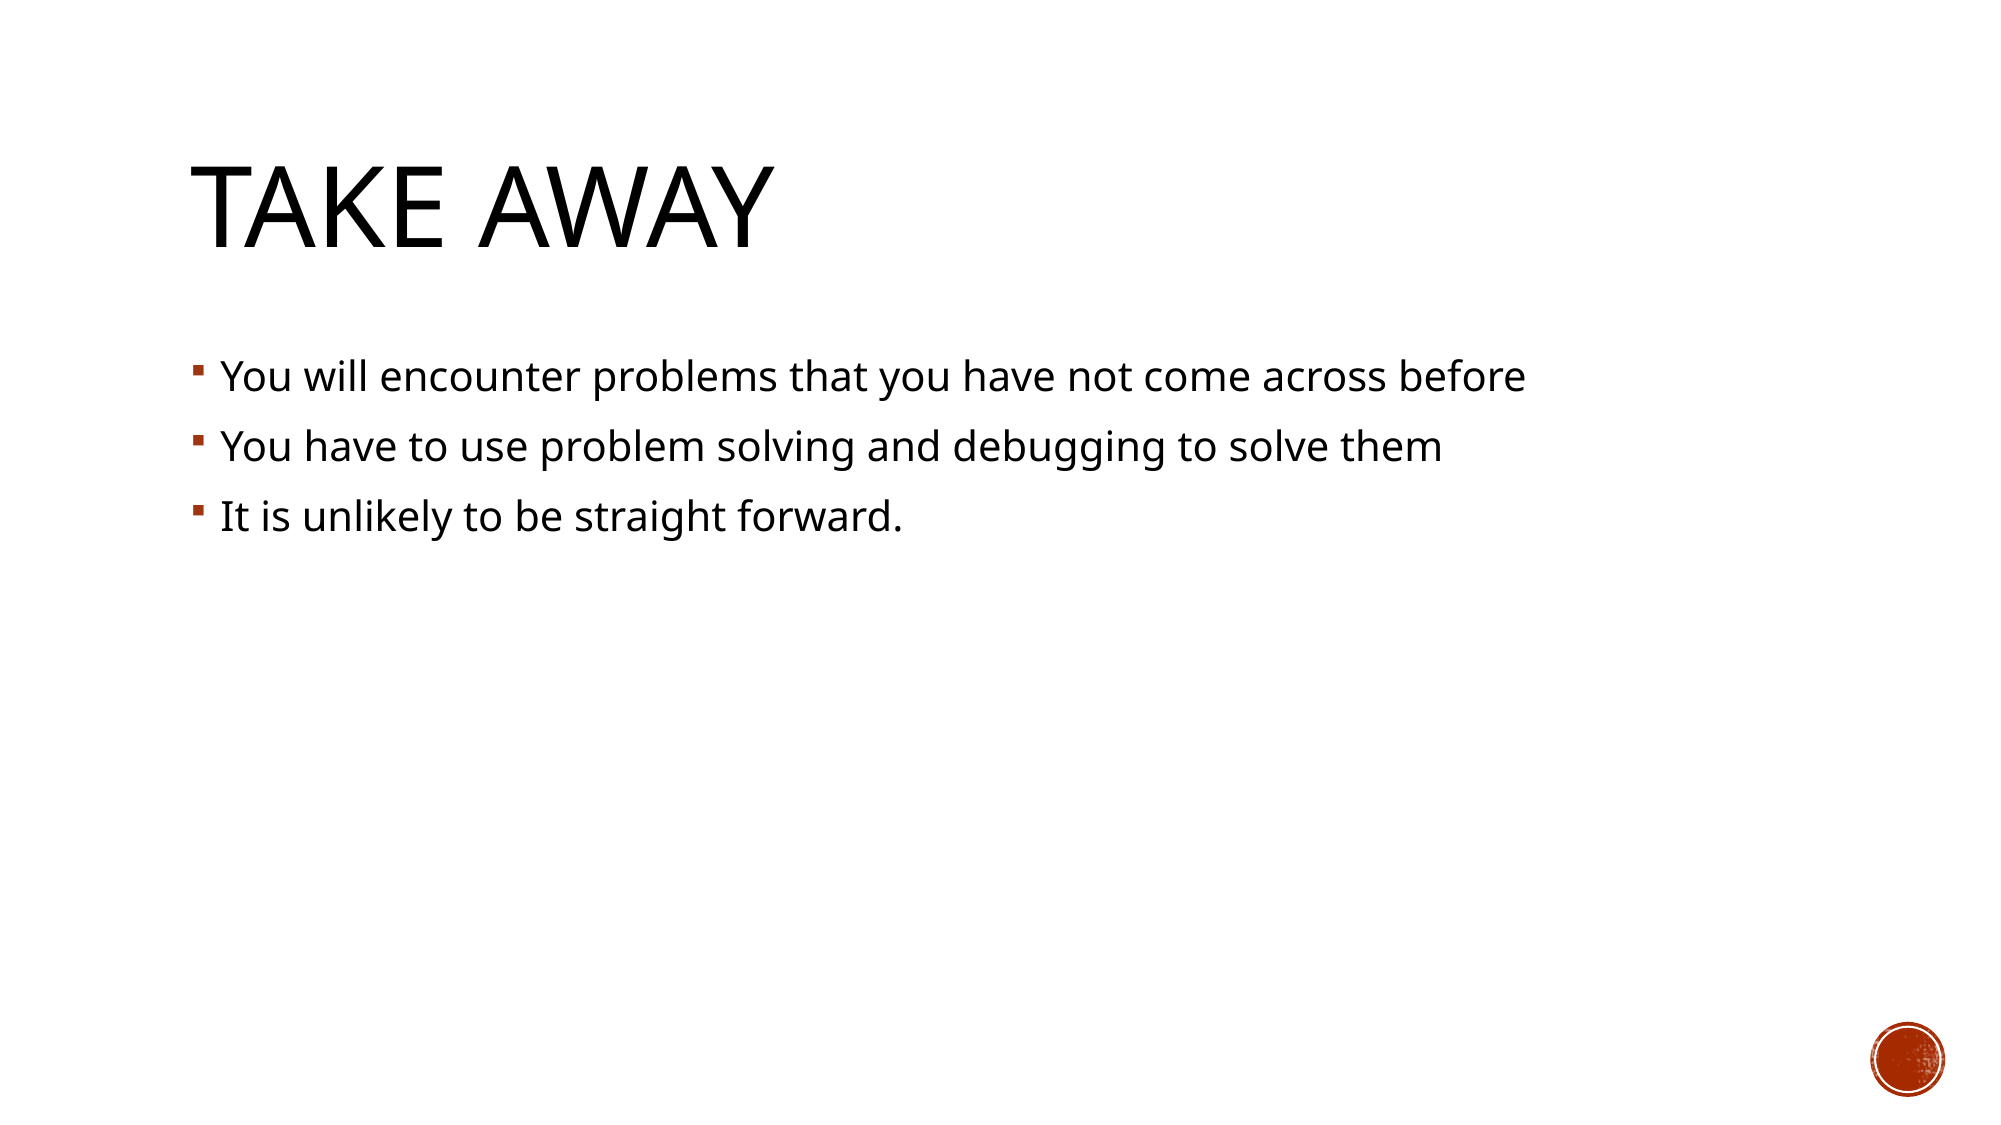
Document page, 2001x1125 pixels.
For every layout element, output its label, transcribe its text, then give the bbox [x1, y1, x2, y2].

list You will encounter problems that you have not come across before You have to use problem solving and debugging to solve them It is unlikely to be straight forward. [175, 348, 1826, 1013]
title Take away [175, 79, 1826, 344]
